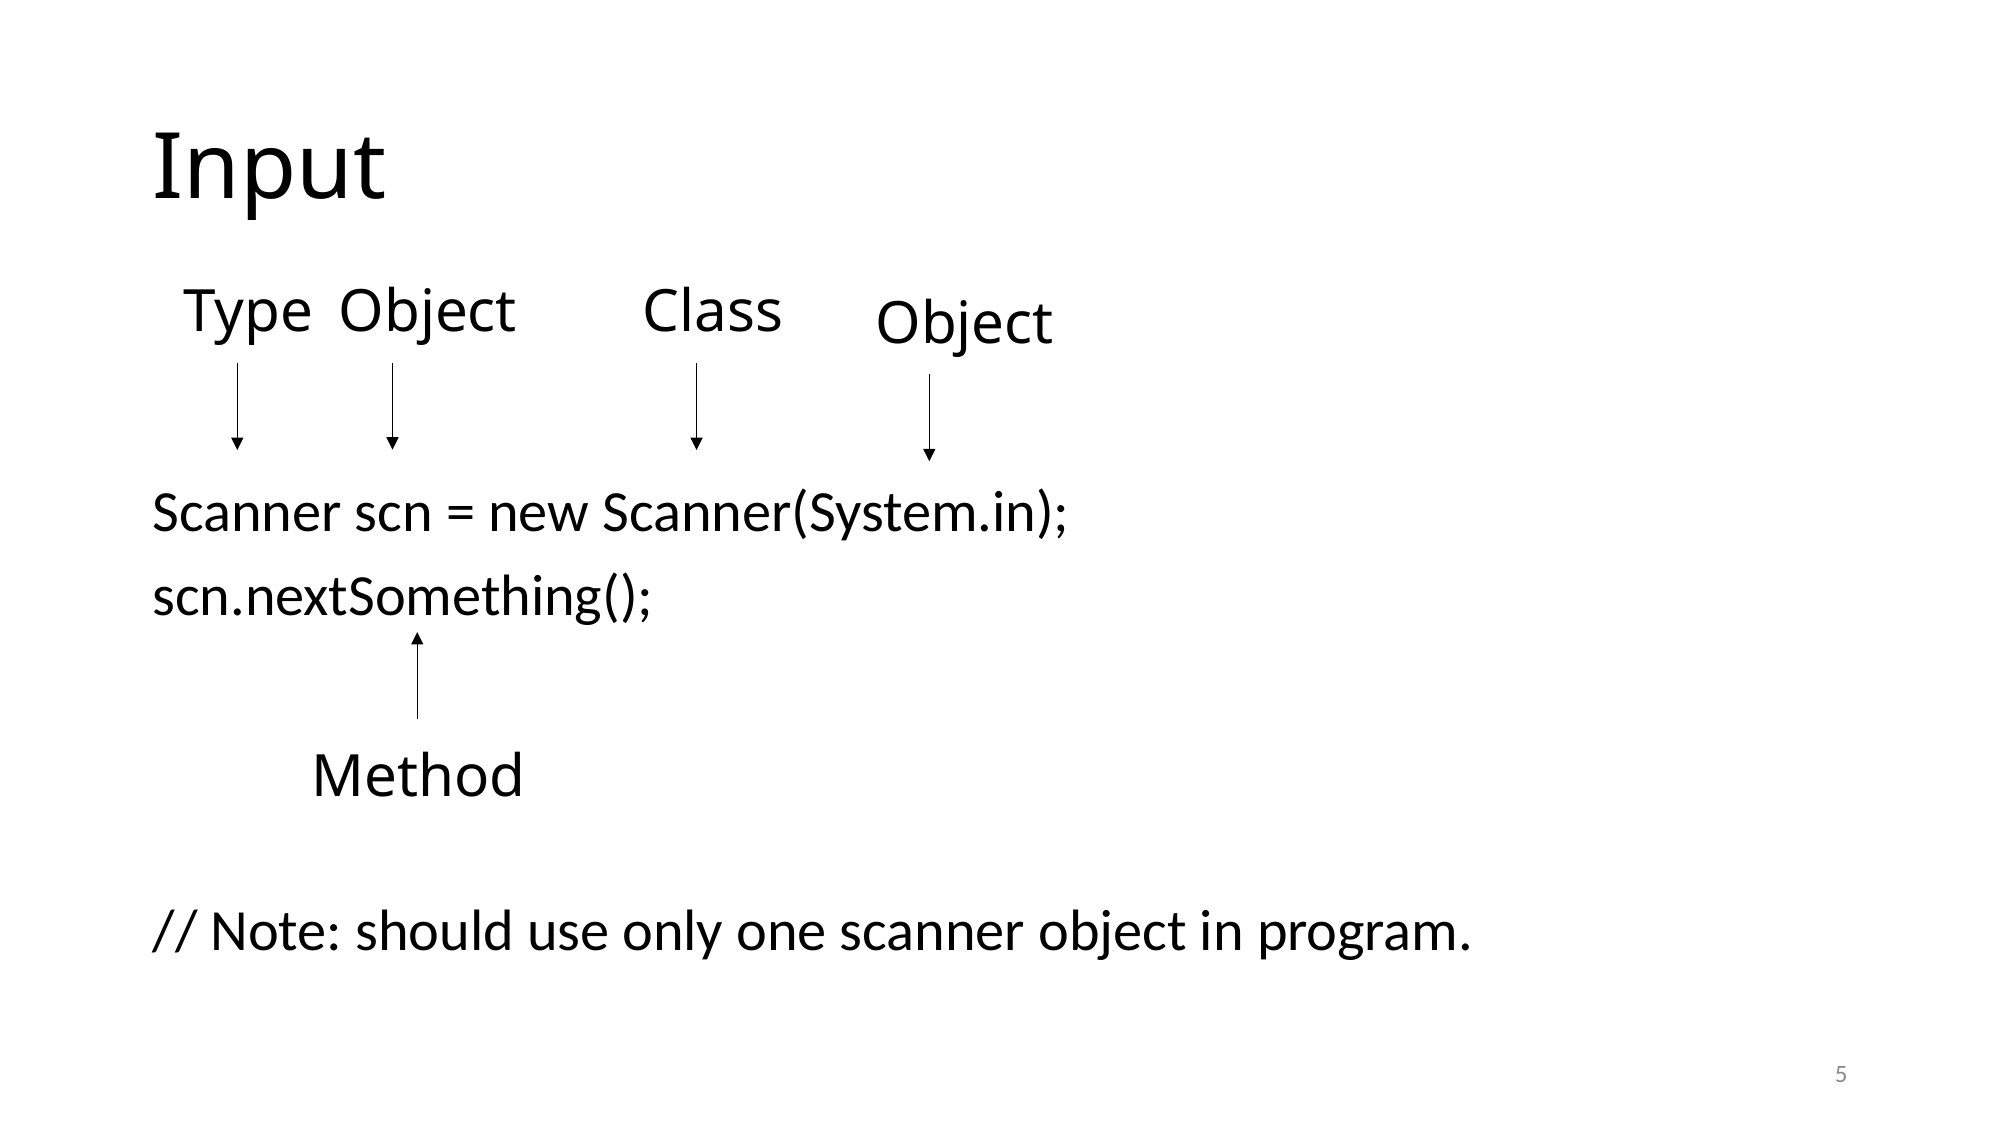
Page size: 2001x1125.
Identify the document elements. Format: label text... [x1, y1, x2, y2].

text_box Object [860, 277, 1079, 363]
text_box Class [628, 266, 814, 351]
text_box Object [324, 265, 542, 351]
title Input [137, 59, 1863, 278]
slide_number 5 [1412, 1042, 1863, 1103]
list Scanner scn = new Scanner(System.in); scn.nextSomething(); // Note: should use only one scanner object in program. [137, 299, 1863, 1014]
text_box Method [297, 730, 569, 815]
text_box Type [168, 266, 324, 351]
